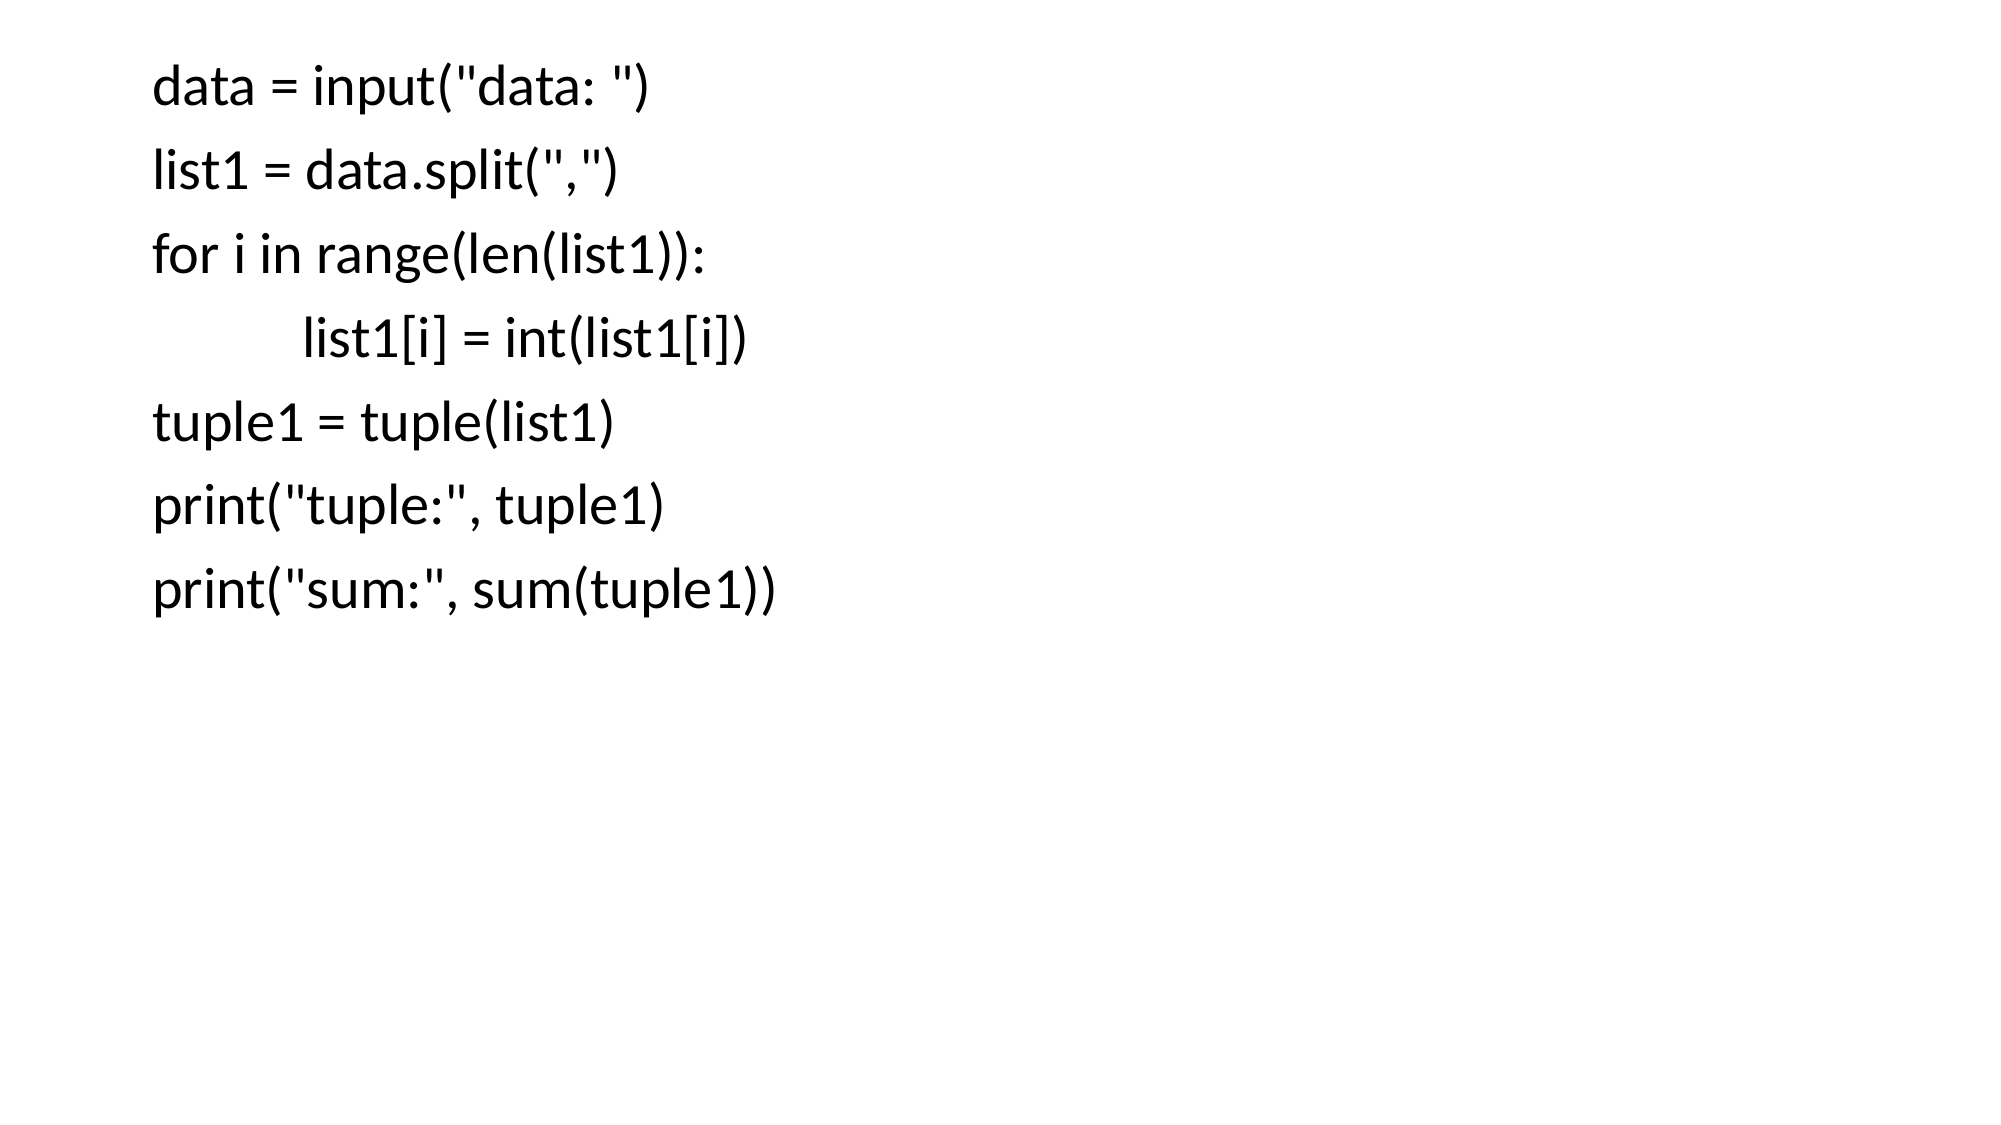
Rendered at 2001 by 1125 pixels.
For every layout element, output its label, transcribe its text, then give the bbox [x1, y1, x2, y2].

list data = input("data: ") list1 = data.split(",") for i in range(len(list1)): list1[i] = int(list1[i]) tuple1 = tuple(list1) print("tuple:", tuple1) print("sum:", sum(tuple1)) [137, 48, 1863, 1014]
